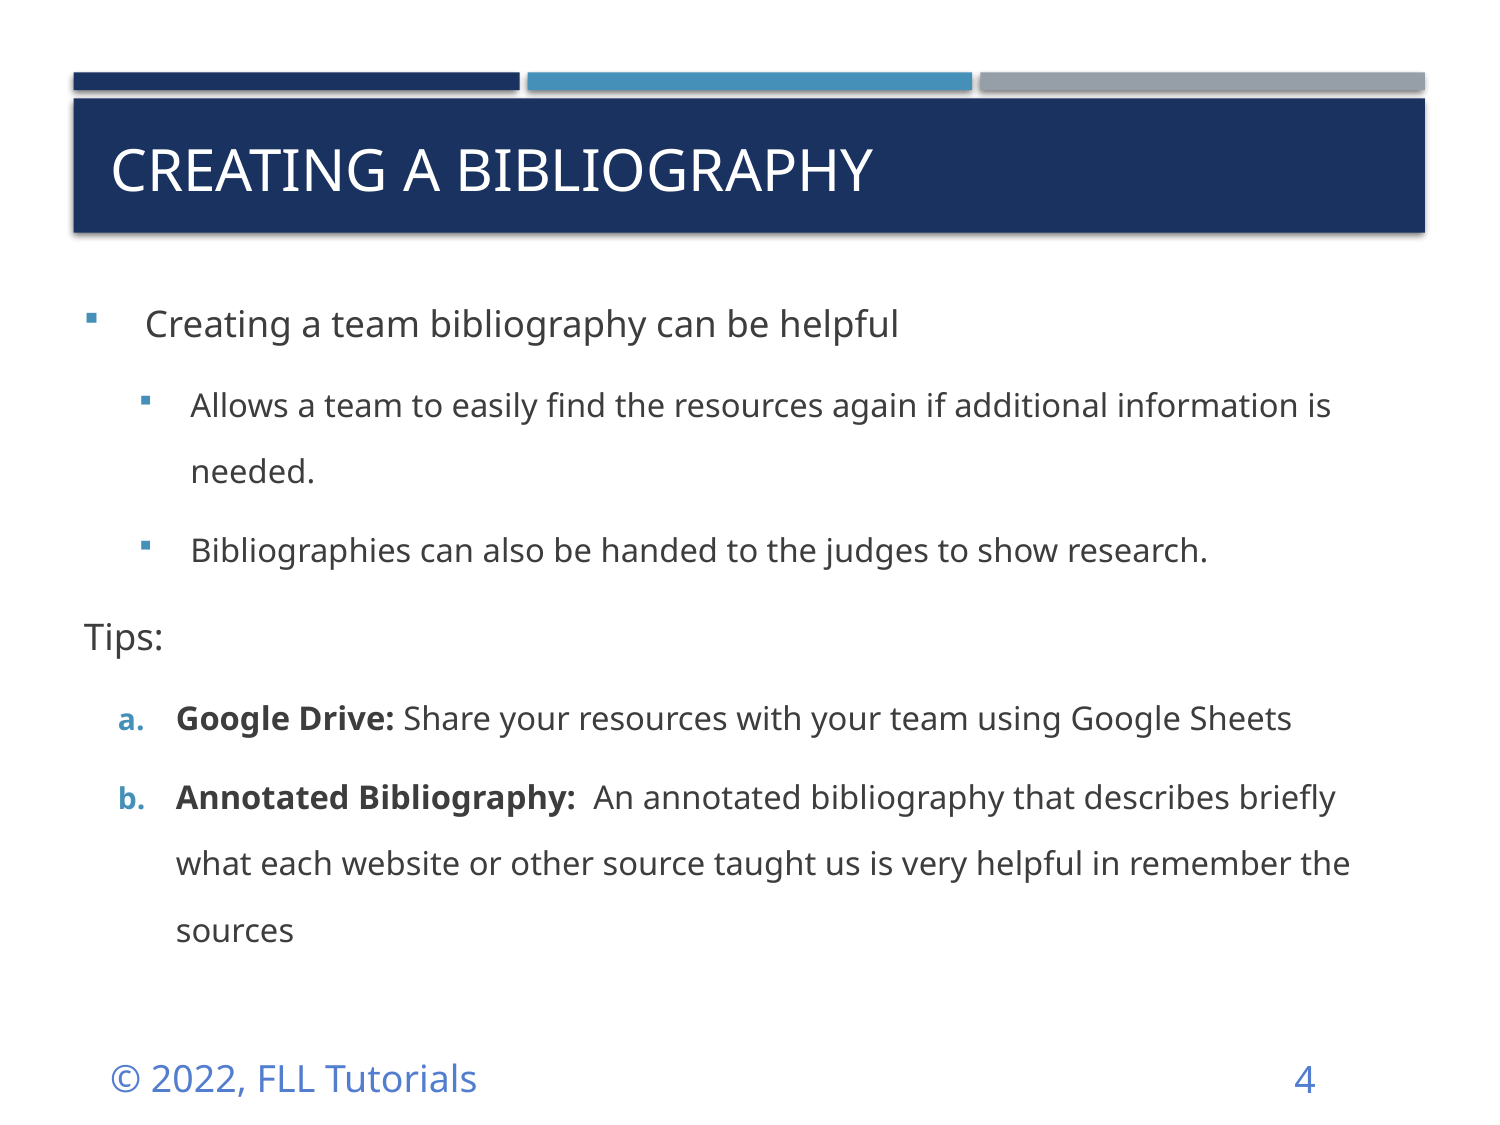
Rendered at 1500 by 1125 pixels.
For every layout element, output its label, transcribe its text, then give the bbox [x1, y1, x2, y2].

list Creating a team bibliography can be helpful Allows a team to easily find the resources again if additional information is needed. Bibliographies can also be handed to the judges to show research. Tips: Google Drive: Share your resources with your team using Google Sheets Annotated Bibliography: An annotated bibliography that describes briefly what each website or other source taught us is very helpful in remember the sources [68, 262, 1380, 959]
footer © 2022, FLL Tutorials [95, 1047, 895, 1108]
title Creating a Bibliography [95, 112, 1406, 211]
slide_number 4 [1279, 1048, 1406, 1109]
